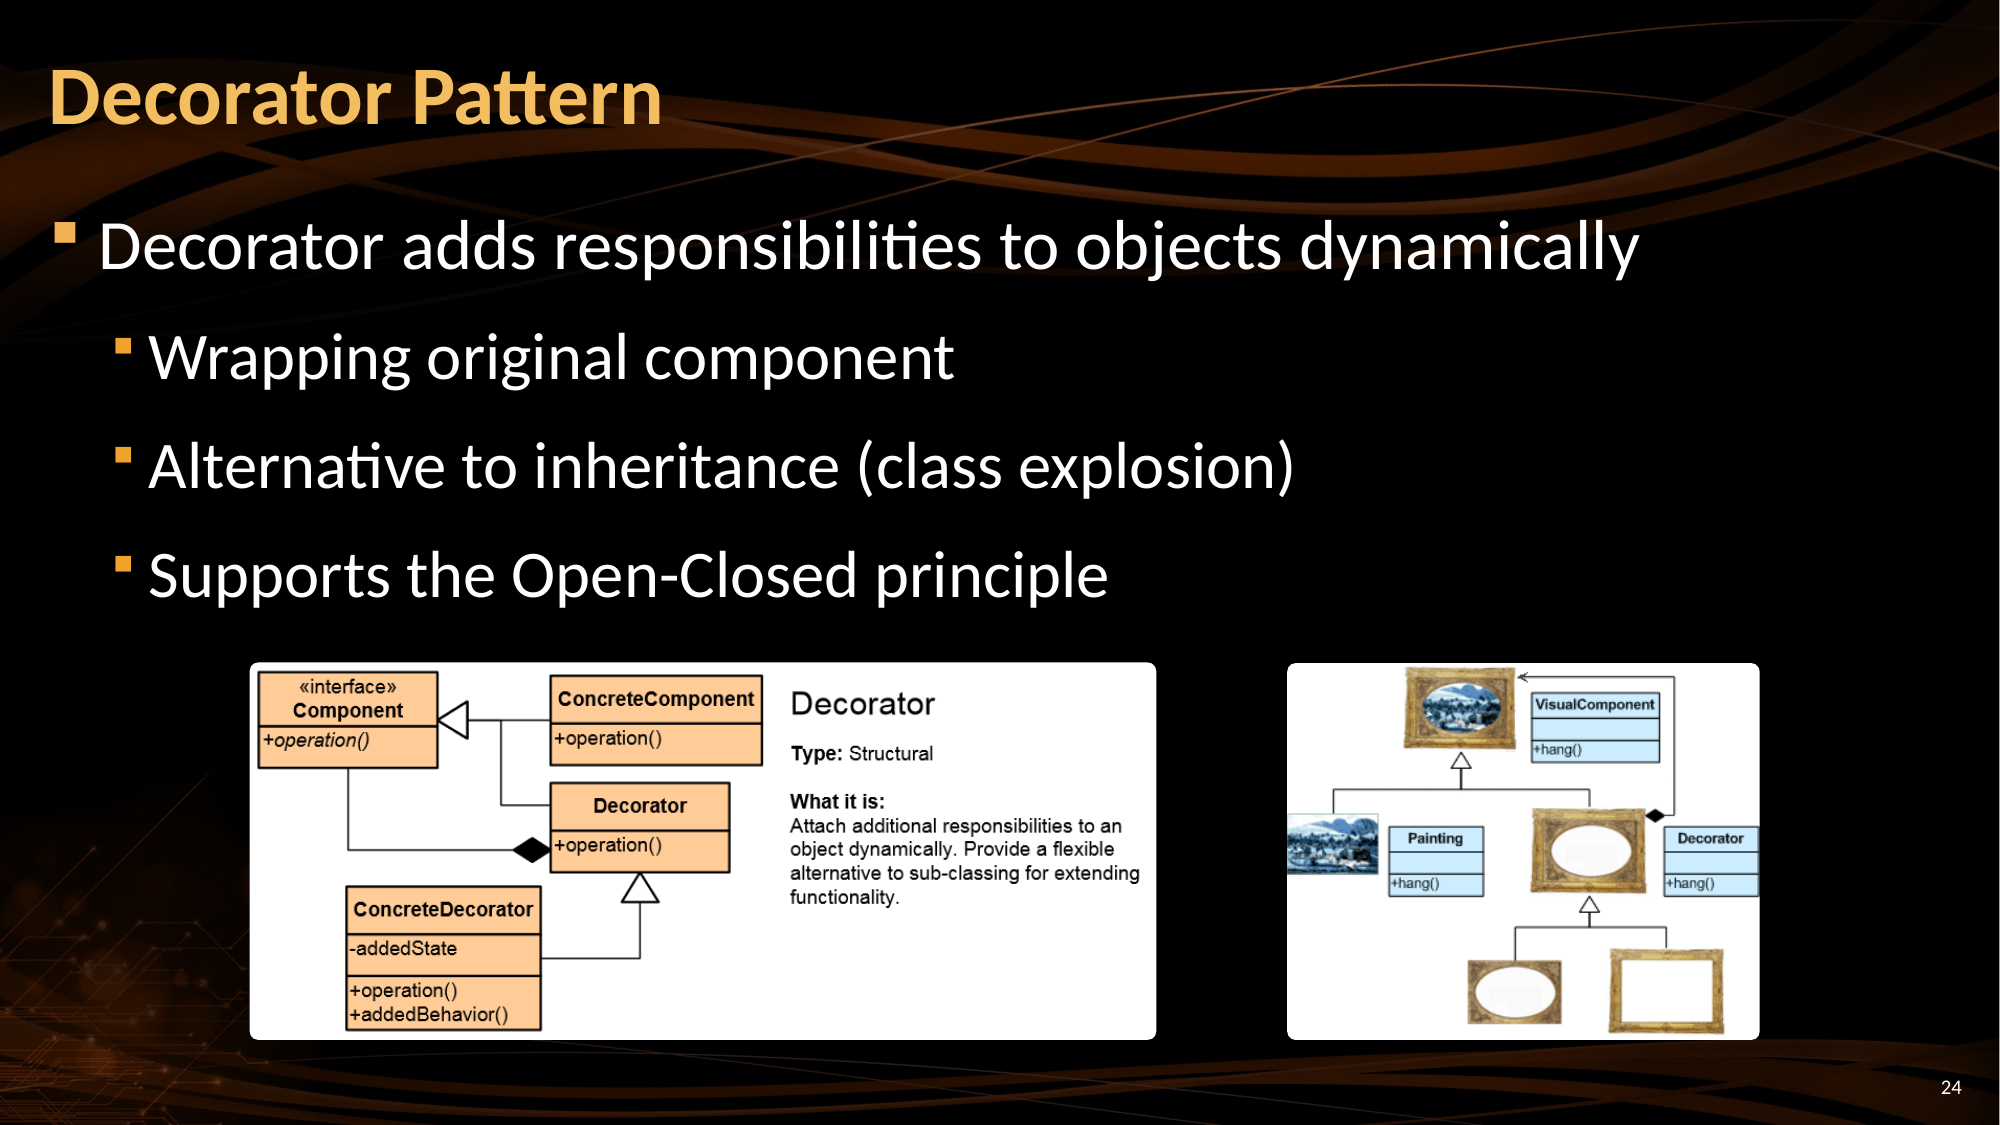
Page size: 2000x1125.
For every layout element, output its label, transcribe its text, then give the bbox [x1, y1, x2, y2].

picture [0, 0, 2000, 1125]
title Decorator Pattern [30, 6, 1602, 189]
list Decorator adds responsibilities to objects dynamically Wrapping original component Alternative to inheritance (class explosion) Supports the Open-Closed principle [31, 188, 1968, 1103]
